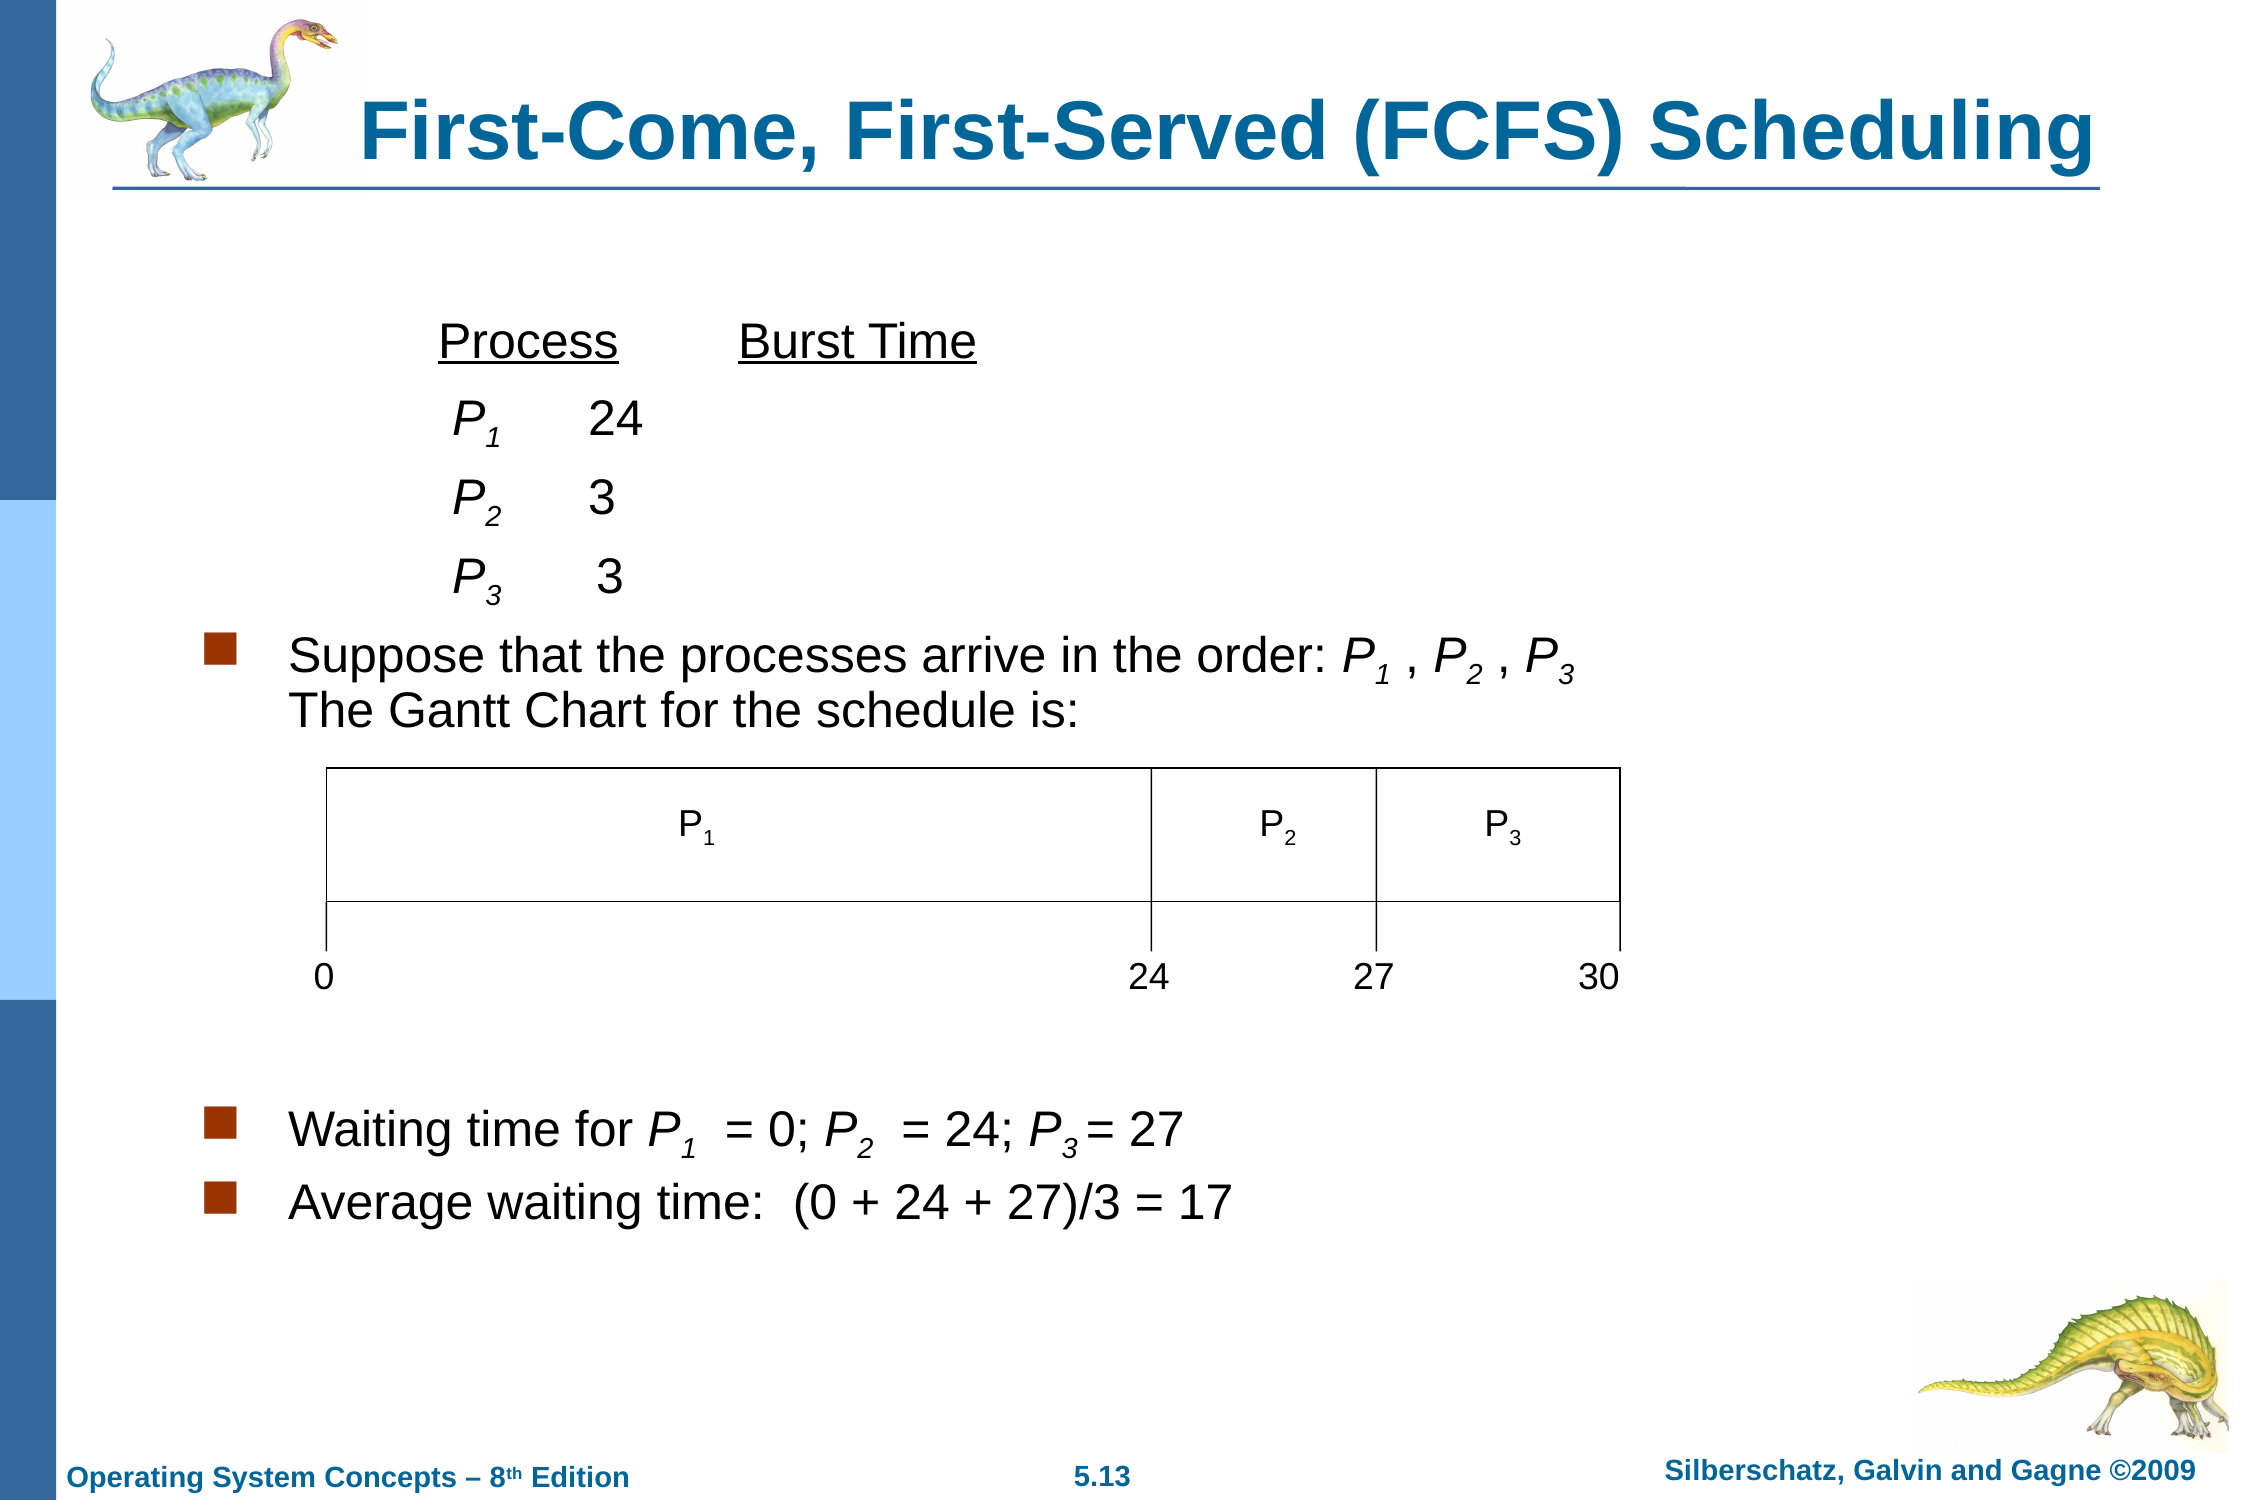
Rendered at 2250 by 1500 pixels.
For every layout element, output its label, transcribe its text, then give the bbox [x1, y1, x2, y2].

picture [1913, 1279, 2229, 1453]
title First-Come, First-Served (FCFS) Scheduling [243, 87, 2214, 188]
picture [70, 0, 365, 199]
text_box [298, 767, 1636, 1006]
list Process Burst Time P1 24 P2 3 P3 3 Suppose that the processes arrive in the order: P1 , P2 , P3 The Gantt Chart for the schedule is: Waiting time for P1 = 0; P2 = 24; P3 = 27 Average waiting time: (0 + 24 + 27)/3 = 17 [186, 303, 2049, 1258]
